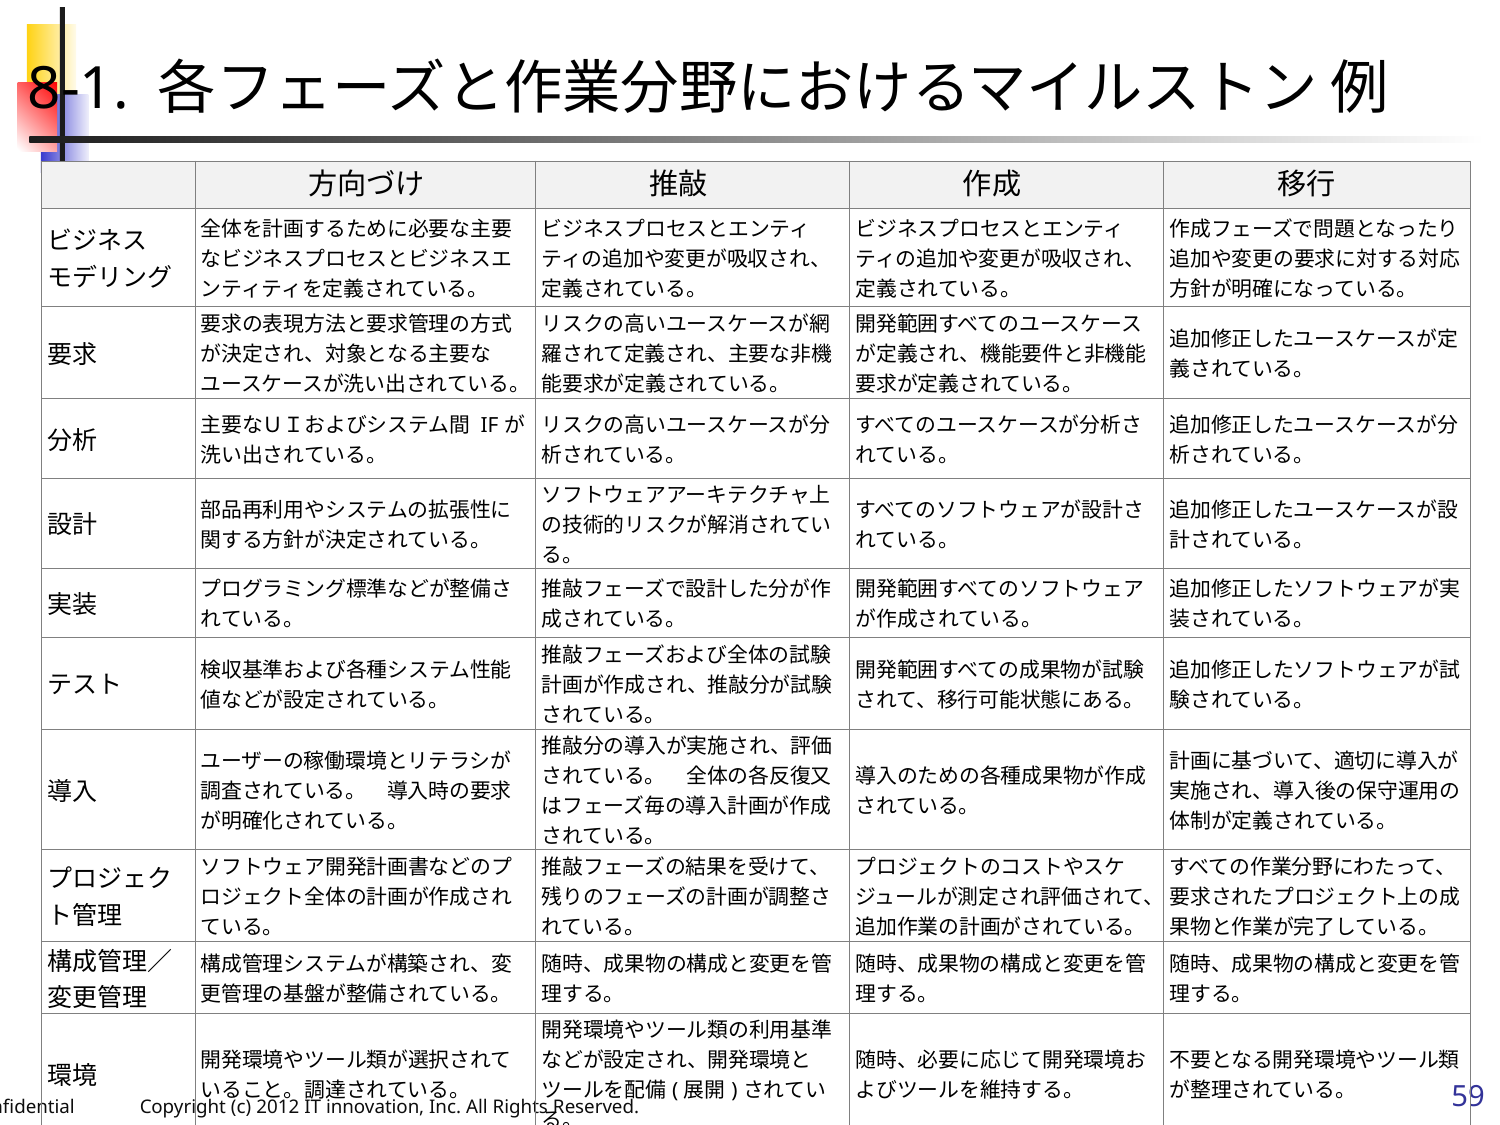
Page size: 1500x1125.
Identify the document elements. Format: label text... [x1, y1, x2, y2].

table_cell 設計 [42, 479, 195, 568]
table_cell 推敲フェーズで設計した分が作成されている。 [536, 569, 849, 637]
table_cell 推敲分の導入が実施され、評価されている。 全体の各反復又はフェーズ毎の導入計画が作成されている。 [536, 730, 849, 849]
table_cell プログラミング標準などが整備されている。 [196, 569, 535, 637]
table_cell 実装 [42, 569, 195, 637]
table_cell 開発範囲すべてのユースケースが定義され、機能要件と非機能要求が定義されている。 [850, 307, 1163, 398]
table_cell 随時、成果物の構成と変更を管理する。 [850, 942, 1163, 1013]
table_header 作成 [850, 162, 1163, 208]
table_header 方向づけ [196, 162, 535, 208]
table_header 移行 [1164, 162, 1470, 208]
table_cell 構成管理／ 変更管理 [42, 942, 195, 1013]
table_cell すべてのソフトウェアが設計されている。 [850, 479, 1163, 568]
table_cell 開発環境やツール類の利用基準などが設定され、開発環境とツールを配備(展開)されている。 [536, 1014, 849, 1125]
table_cell 検収基準および各種システム性能値などが設定されている。 [196, 638, 535, 729]
table_header 推敲 [536, 162, 849, 208]
table_cell プロジェクト管理 [42, 850, 195, 941]
table_cell テスト [42, 638, 195, 729]
text_box 8-1. 各フェーズと作業分野におけるマイルストン 例 [13, 42, 1404, 128]
table_cell ビジネス モデリング [42, 209, 195, 306]
table_cell ソフトウェアアーキテクチャ上の技術的リスクが解消されている。 [536, 479, 849, 568]
table_cell 分析 [42, 399, 195, 478]
table_cell 推敲フェーズの結果を受けて、残りのフェーズの計画が調整されている。 [536, 850, 849, 941]
table_cell 随時、成果物の構成と変更を管理する。 [1164, 942, 1470, 1013]
table_cell ビジネスプロセスとエンティティの追加や変更が吸収され、定義されている。 [536, 209, 849, 306]
table_cell 導入のための各種成果物が作成されている。 [850, 730, 1163, 849]
table_cell 環境 [42, 1014, 195, 1125]
table_cell すべてのユースケースが分析されている。 [850, 399, 1163, 478]
table_cell プロジェクトのコストやスケジュールが測定され評価されて、追加作業の計画がされている。 [850, 850, 1163, 941]
table_cell 構成管理システムが構築され、変更管理の基盤が整備されている。 [196, 942, 535, 1013]
table_cell 追加修正したユースケースが設計されている。 [1164, 479, 1470, 568]
table_cell 推敲フェーズおよび全体の試験計画が作成され、推敲分が試験されている。 [536, 638, 849, 729]
table_cell 部品再利用やシステムの拡張性に関する方針が決定されている。 [196, 479, 535, 568]
table_cell 導入 [42, 730, 195, 849]
table_cell 追加修正したソフトウェアが試験されている。 [1164, 638, 1470, 729]
table_cell ソフトウェア開発計画書などのプロジェクト全体の計画が作成されている。 [196, 850, 535, 941]
table_cell 作成フェーズで問題となったり追加や変更の要求に対する対応方針が明確になっている。 [1164, 209, 1470, 306]
table_cell 計画に基づいて、適切に導入が実施され、導入後の保守運用の体制が定義されている。 [1164, 730, 1470, 849]
table_cell すべての作業分野にわたって、要求されたプロジェクト上の成果物と作業が完了している。 [1164, 850, 1470, 941]
table_cell 全体を計画するために必要な主要なビジネスプロセスとビジネスエンティティを定義されている。 [196, 209, 535, 306]
table_cell 随時、成果物の構成と変更を管理する。 [536, 942, 849, 1013]
table_cell 開発環境やツール類が選択されていること。調達されている。 [196, 1014, 535, 1125]
table_header [42, 162, 195, 208]
table_cell 随時、必要に応じて開発環境およびツールを維持する。 [850, 1014, 1163, 1125]
table_cell 追加修正したユースケースが定義されている。 [1164, 307, 1470, 398]
table_cell 開発範囲すべての成果物が試験されて、移行可能状態にある。 [850, 638, 1163, 729]
table_cell リスクの高いユースケースが分析されている。 [536, 399, 849, 478]
table_cell 不要となる開発環境やツール類が整理されている。 [1164, 1014, 1470, 1125]
table_cell 要求の表現方法と要求管理の方式が決定され、対象となる主要なユースケースが洗い出されている。 [196, 307, 535, 398]
table_cell 主要なＵＩおよびシステム間 IFが洗い出されている。 [196, 399, 535, 478]
table_cell 開発範囲すべてのソフトウェアが作成されている。 [850, 569, 1163, 637]
table_cell 要求 [42, 307, 195, 398]
table_cell 追加修正したソフトウェアが実装されている。 [1164, 569, 1470, 637]
table_cell 追加修正したユースケースが分析されている。 [1164, 399, 1470, 478]
table_cell リスクの高いユースケースが網羅されて定義され、主要な非機能要求が定義されている。 [536, 307, 849, 398]
table_cell ユーザーの稼働環境とリテラシが調査されている。 導入時の要求が明確化されている。 [196, 730, 535, 849]
table_cell ビジネスプロセスとエンティティの追加や変更が吸収され、定義されている。 [850, 209, 1163, 306]
